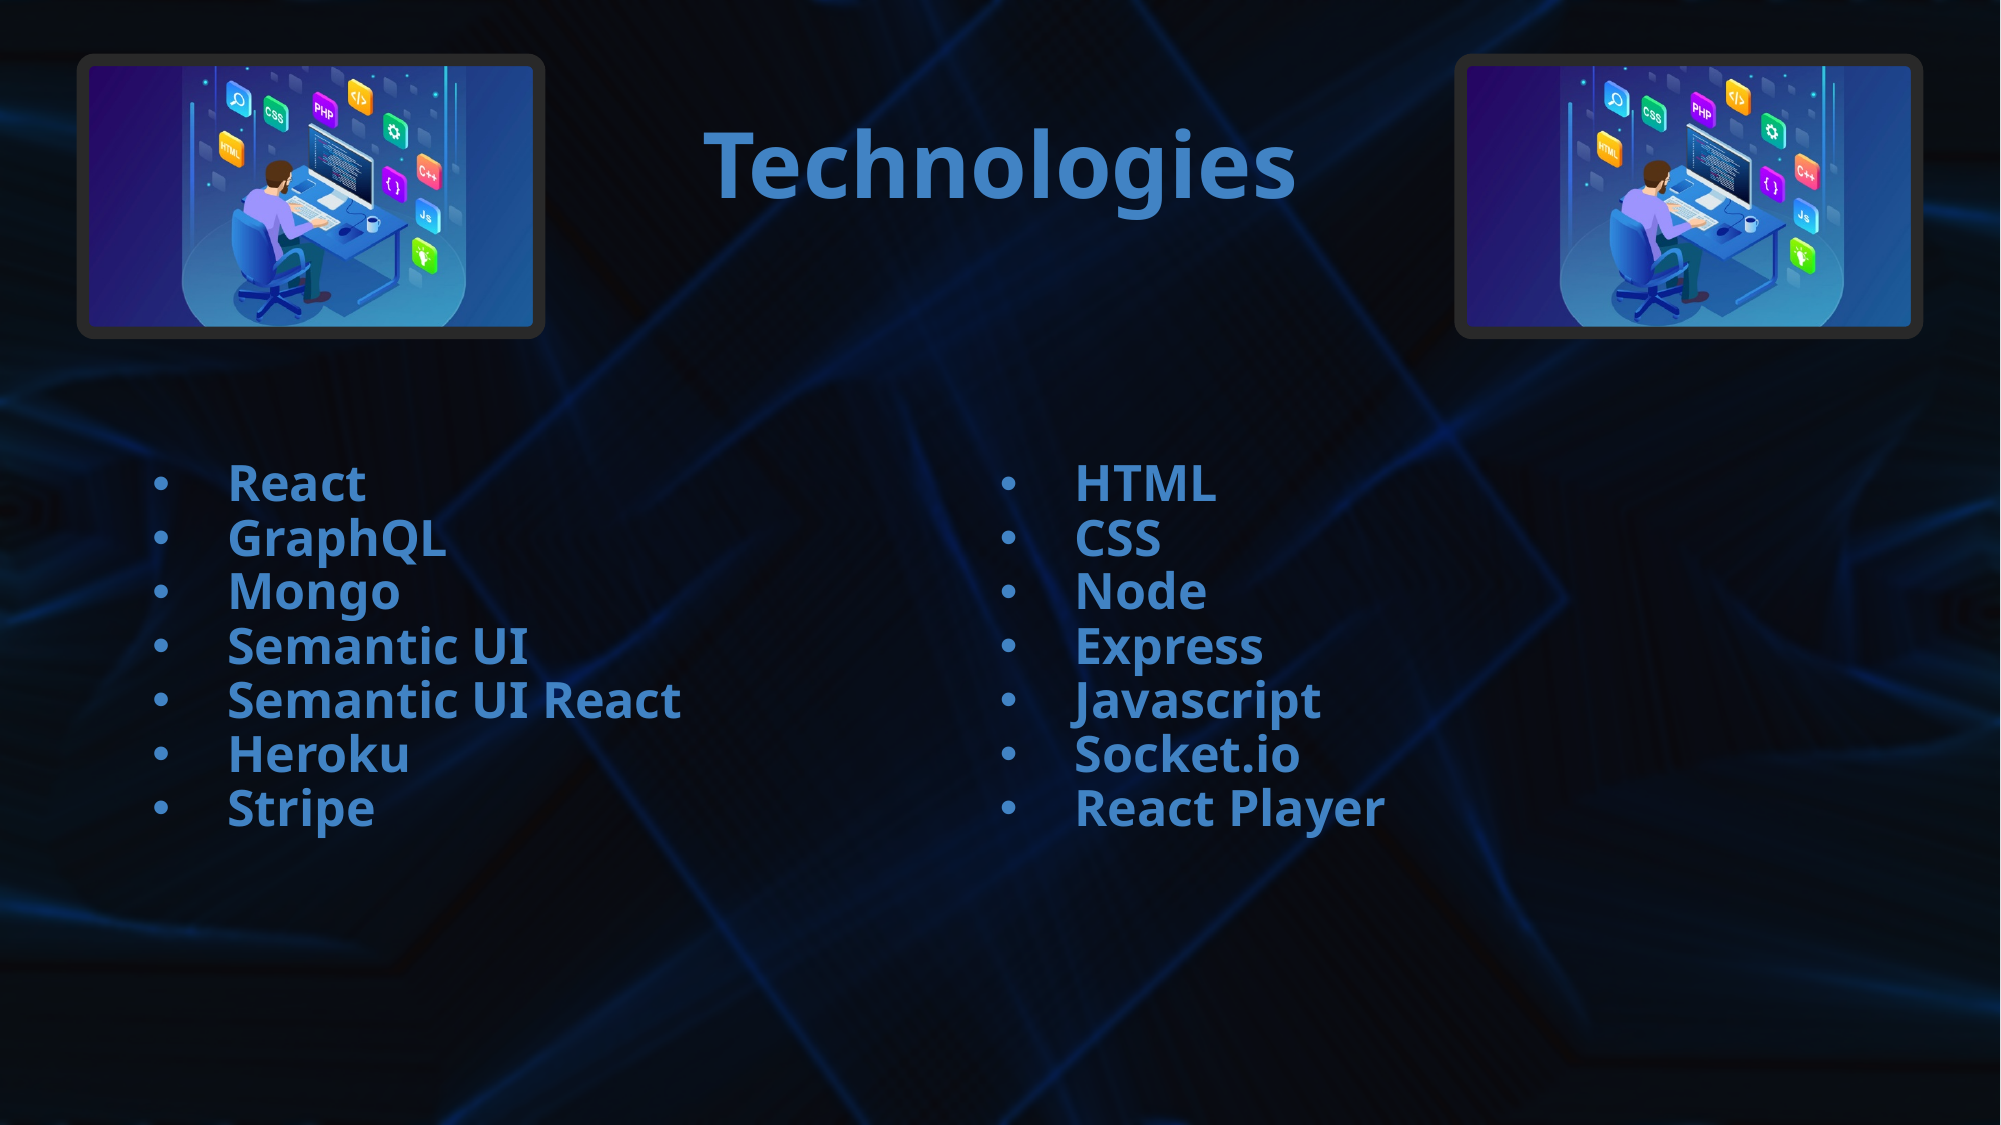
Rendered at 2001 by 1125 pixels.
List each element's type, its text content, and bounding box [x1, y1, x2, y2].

list React GraphQL Mongo Semantic UI Semantic UI React Heroku Stripe HTML CSS Node Express Javascript Socket.io React Player [137, 451, 1863, 1014]
title Technologies [542, 59, 1458, 278]
picture [0, 0, 2001, 1125]
